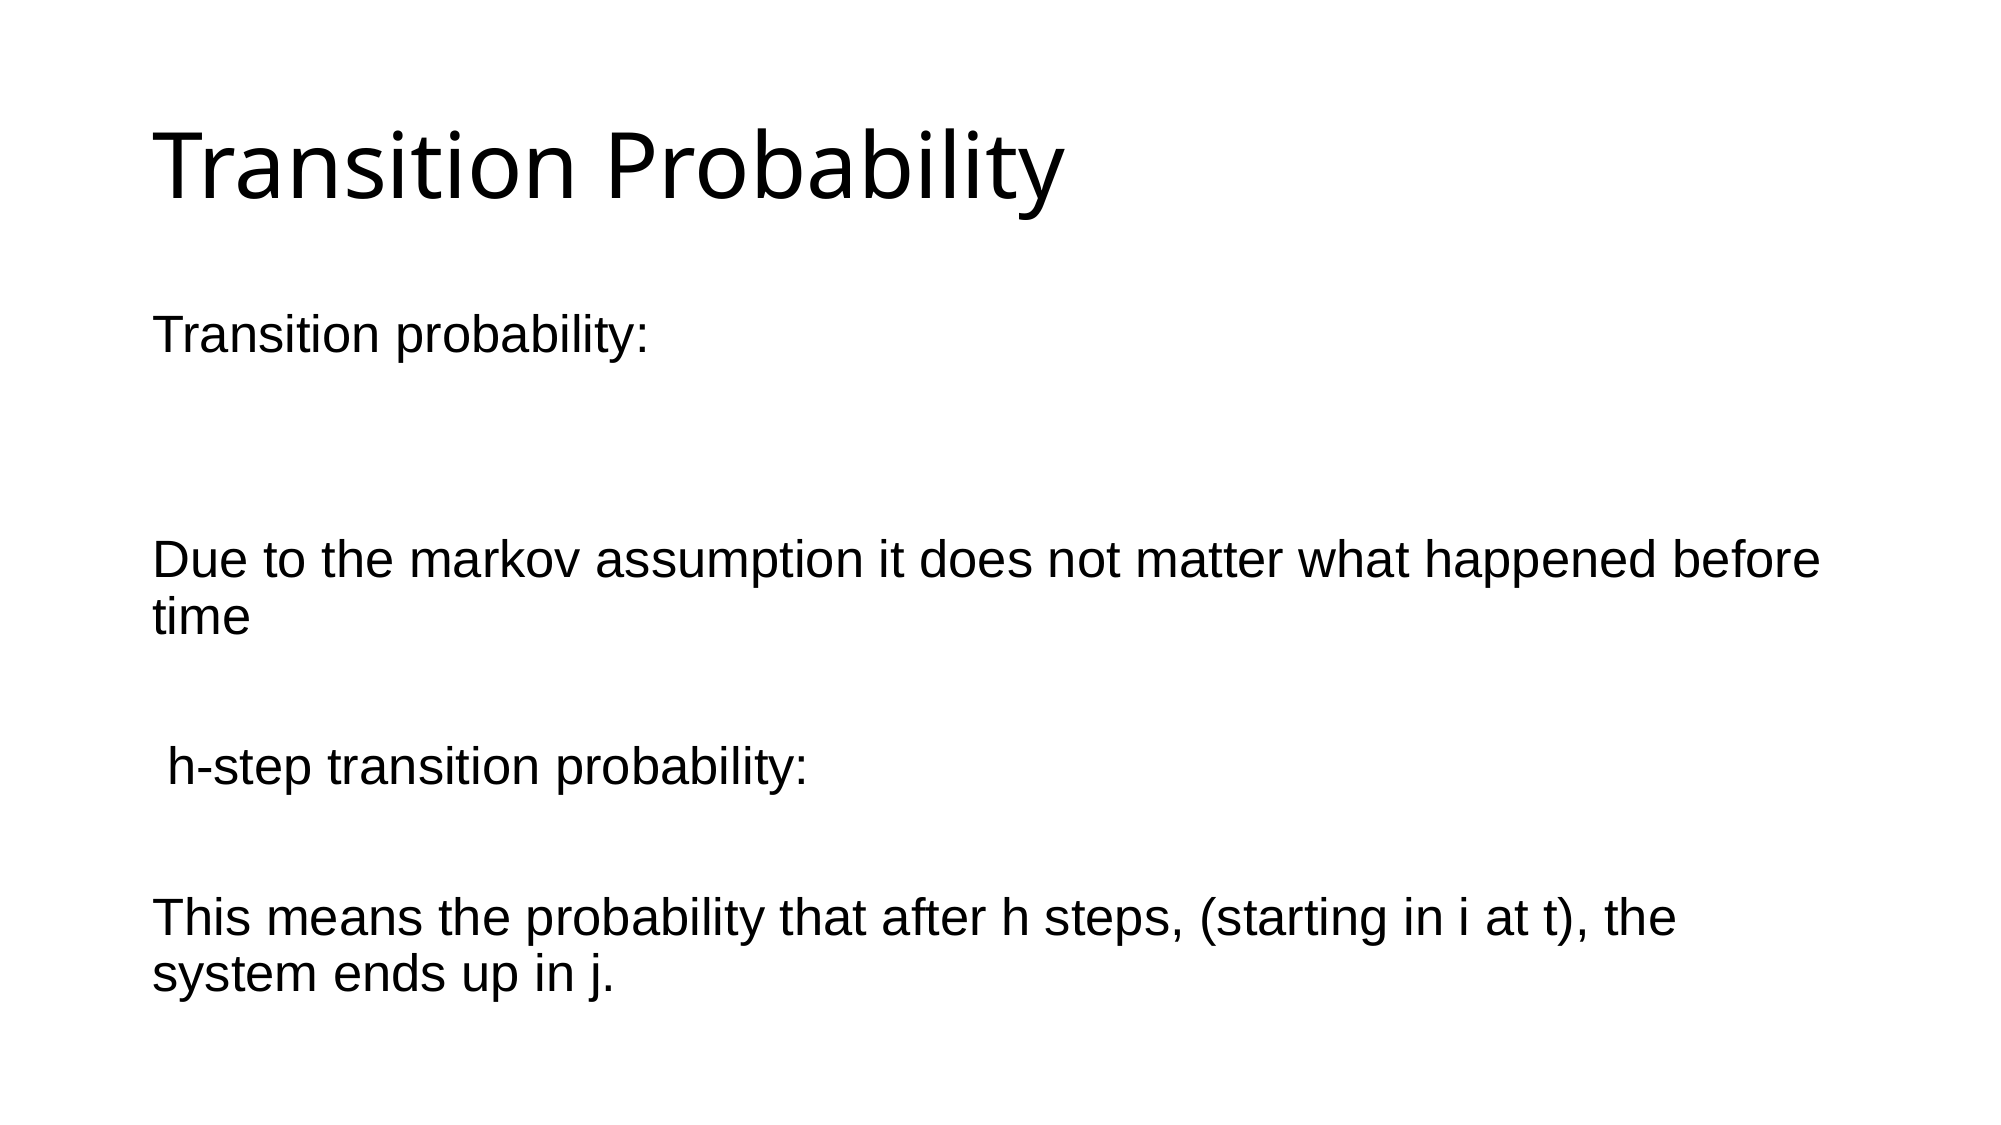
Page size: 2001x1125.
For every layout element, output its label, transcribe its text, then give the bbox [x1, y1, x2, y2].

title Transition Probability [137, 59, 1863, 278]
